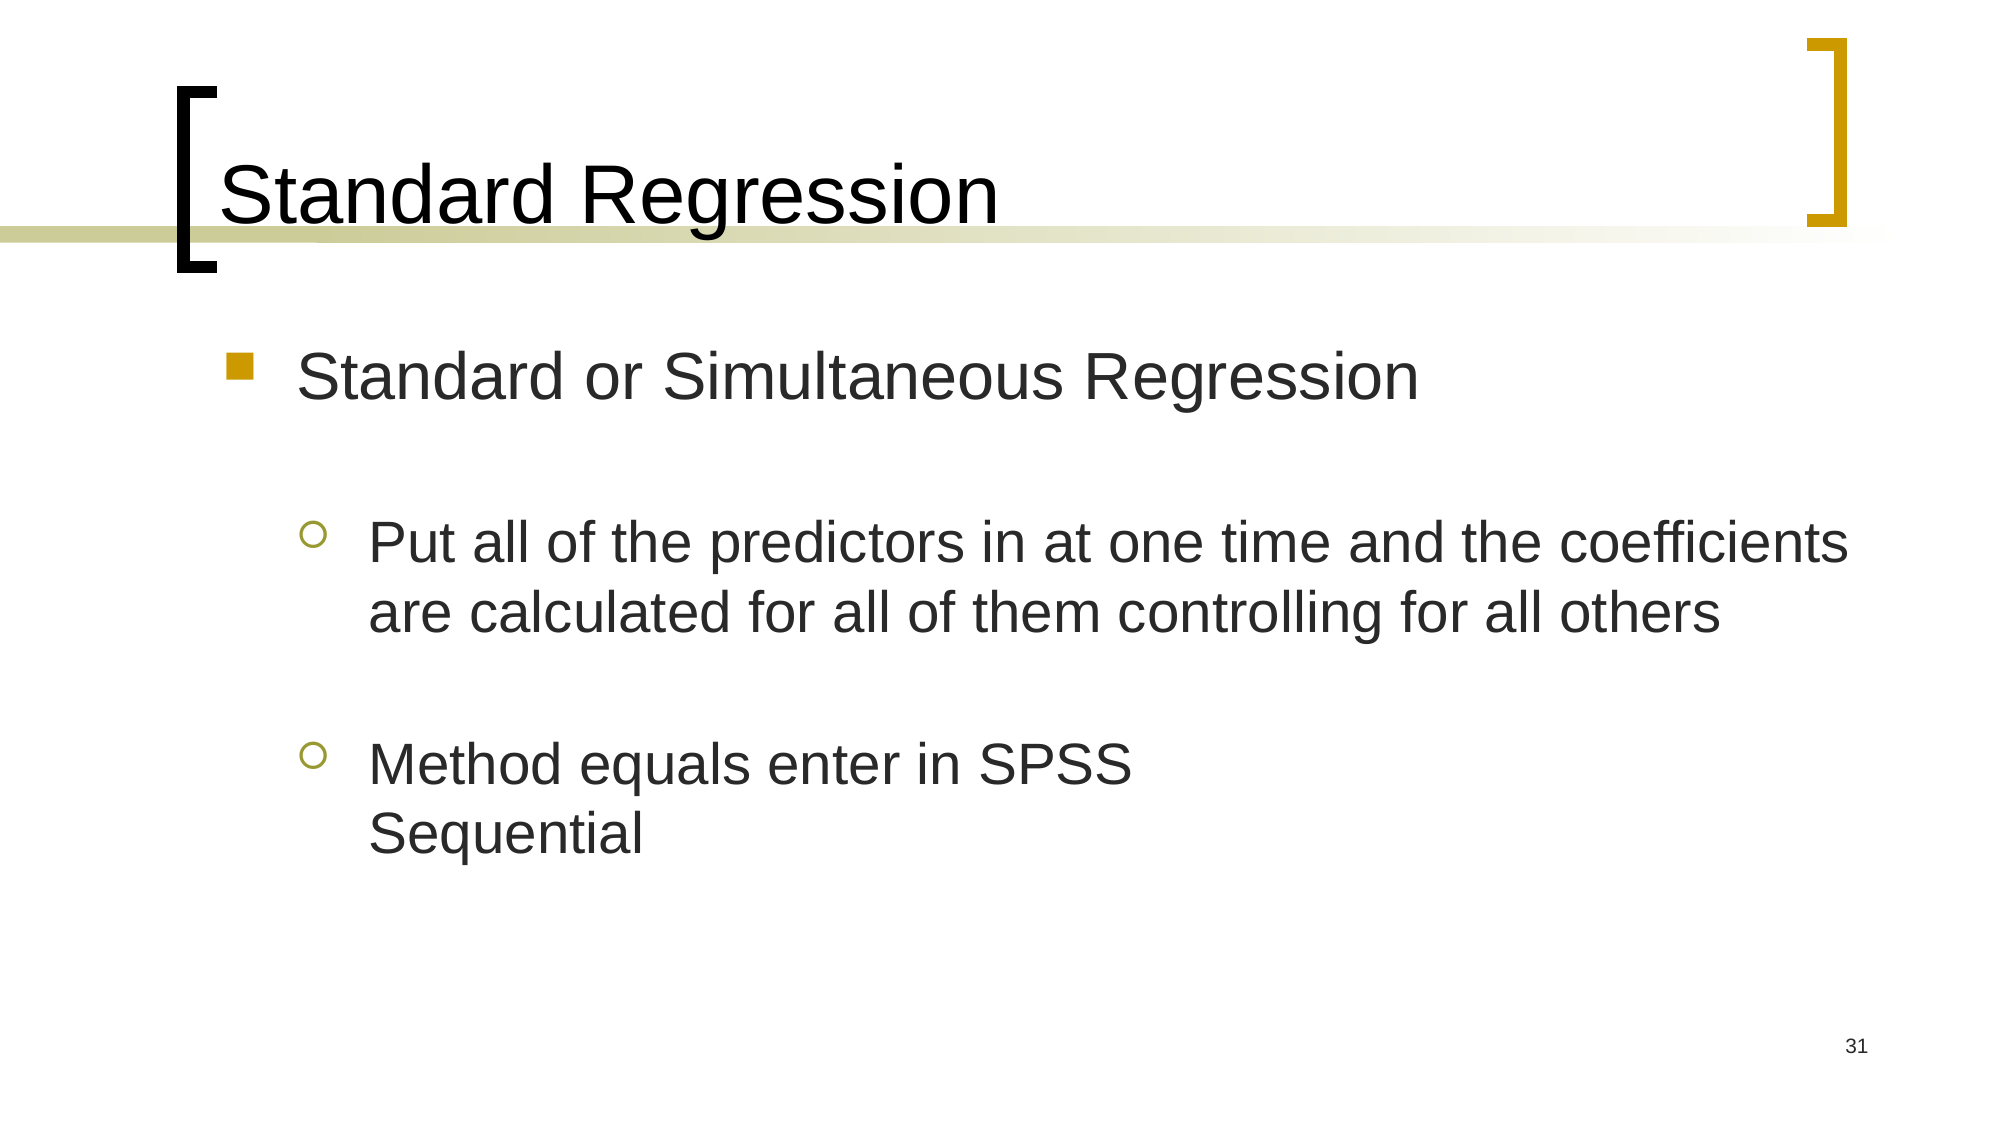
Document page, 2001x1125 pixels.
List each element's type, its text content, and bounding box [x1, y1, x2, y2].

title Standard Regression [203, 15, 1770, 248]
list Standard or Simultaneous Regression Put all of the predictors in at one time and the coefficients are calculated for all of them controlling for all others Method equals enter in SPSS Sequential [207, 324, 1884, 1000]
slide_number 31 [1466, 1025, 1884, 1100]
